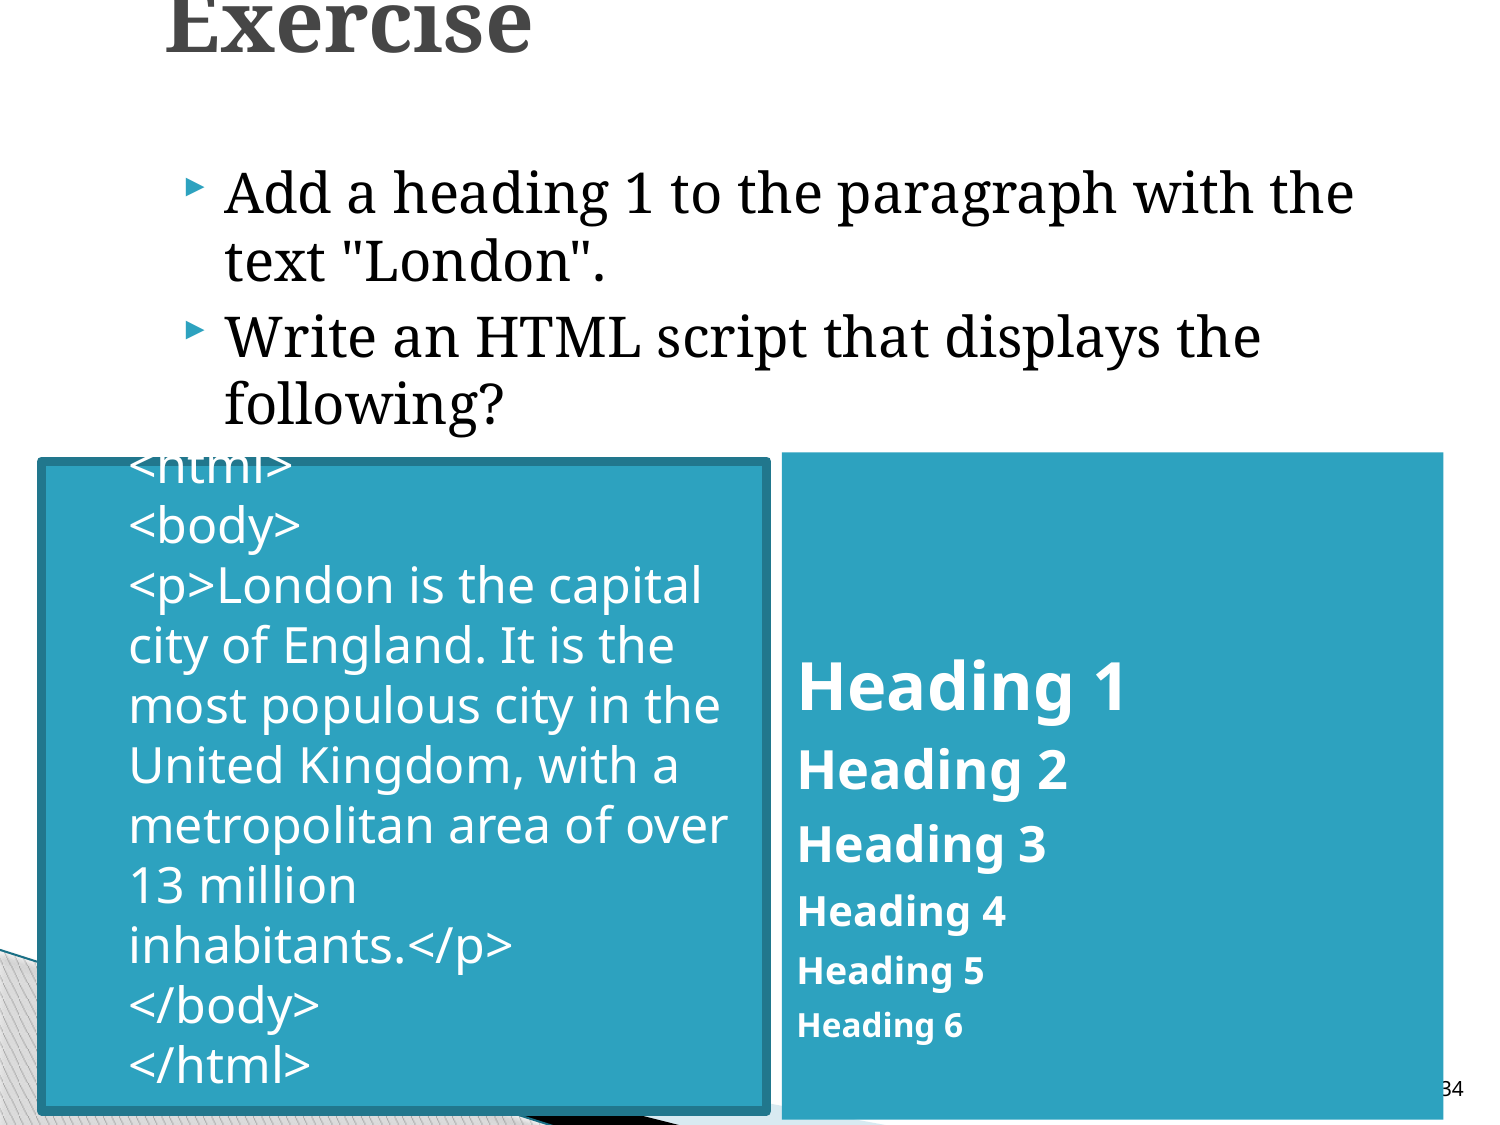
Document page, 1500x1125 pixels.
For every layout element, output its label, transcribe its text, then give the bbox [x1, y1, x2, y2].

text_box Heading 1 Heading 2 Heading 3 Heading 4 Heading 5 Heading 6 [781, 452, 1444, 1120]
text_box <html> <body> <p>London is the capital city of England. It is the most populous city in the United Kingdom, with a metropolitan area of over 13 million inhabitants.</p> </body> </html> [37, 457, 771, 1116]
title Exercise [150, 0, 1425, 125]
list Add a heading 1 to the paragraph with the text "London". Write an HTML script that displays the following? [150, 149, 1425, 988]
slide_number 34 [1444, 1051, 1479, 1112]
footer Web - Technology [771, 1051, 781, 1112]
